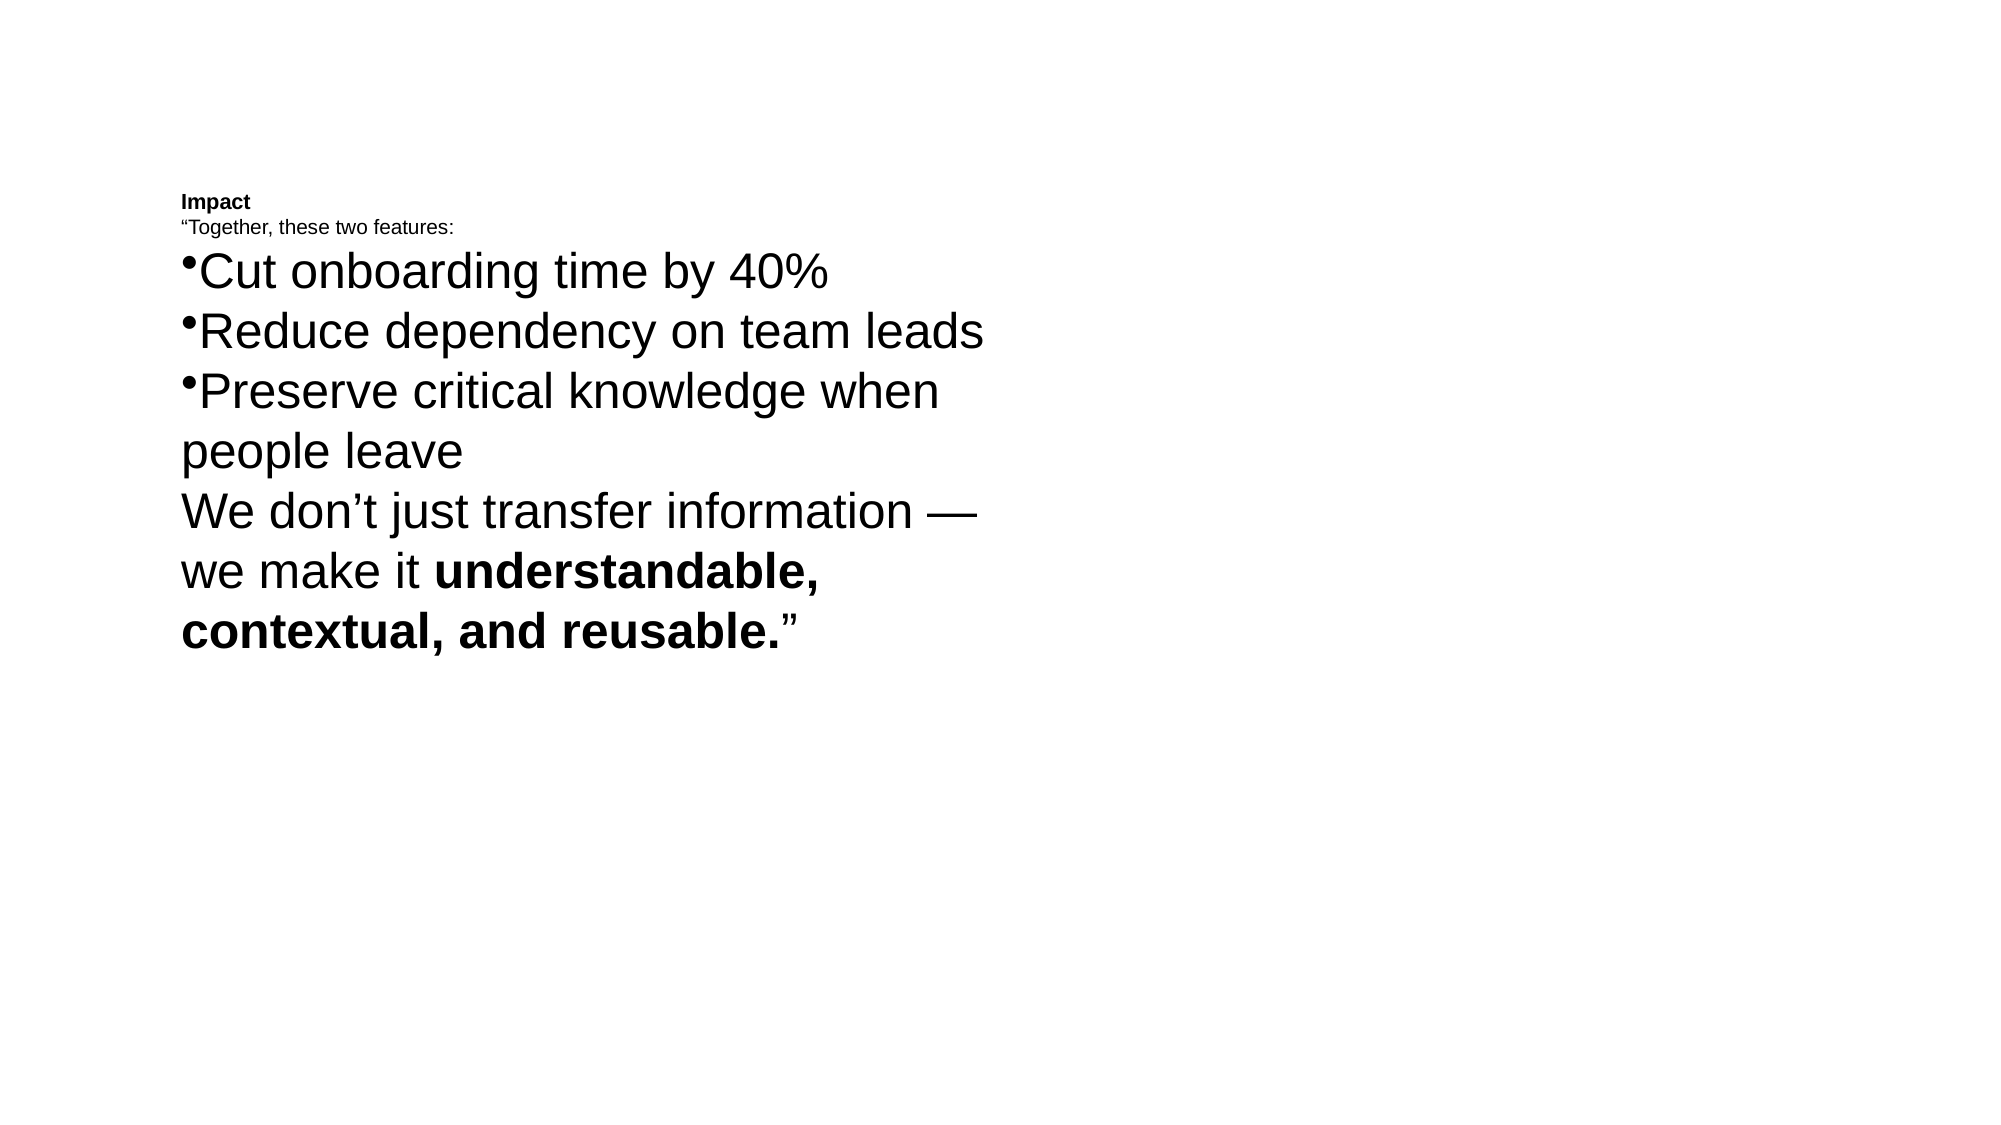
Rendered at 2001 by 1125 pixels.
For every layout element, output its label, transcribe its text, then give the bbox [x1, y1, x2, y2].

text_box Impact “Together, these two features: Cut onboarding time by 40% Reduce dependency on team leads Preserve critical knowledge when people leave We don’t just transfer information — we make it understandable, contextual, and reusable.” [166, 179, 1071, 666]
